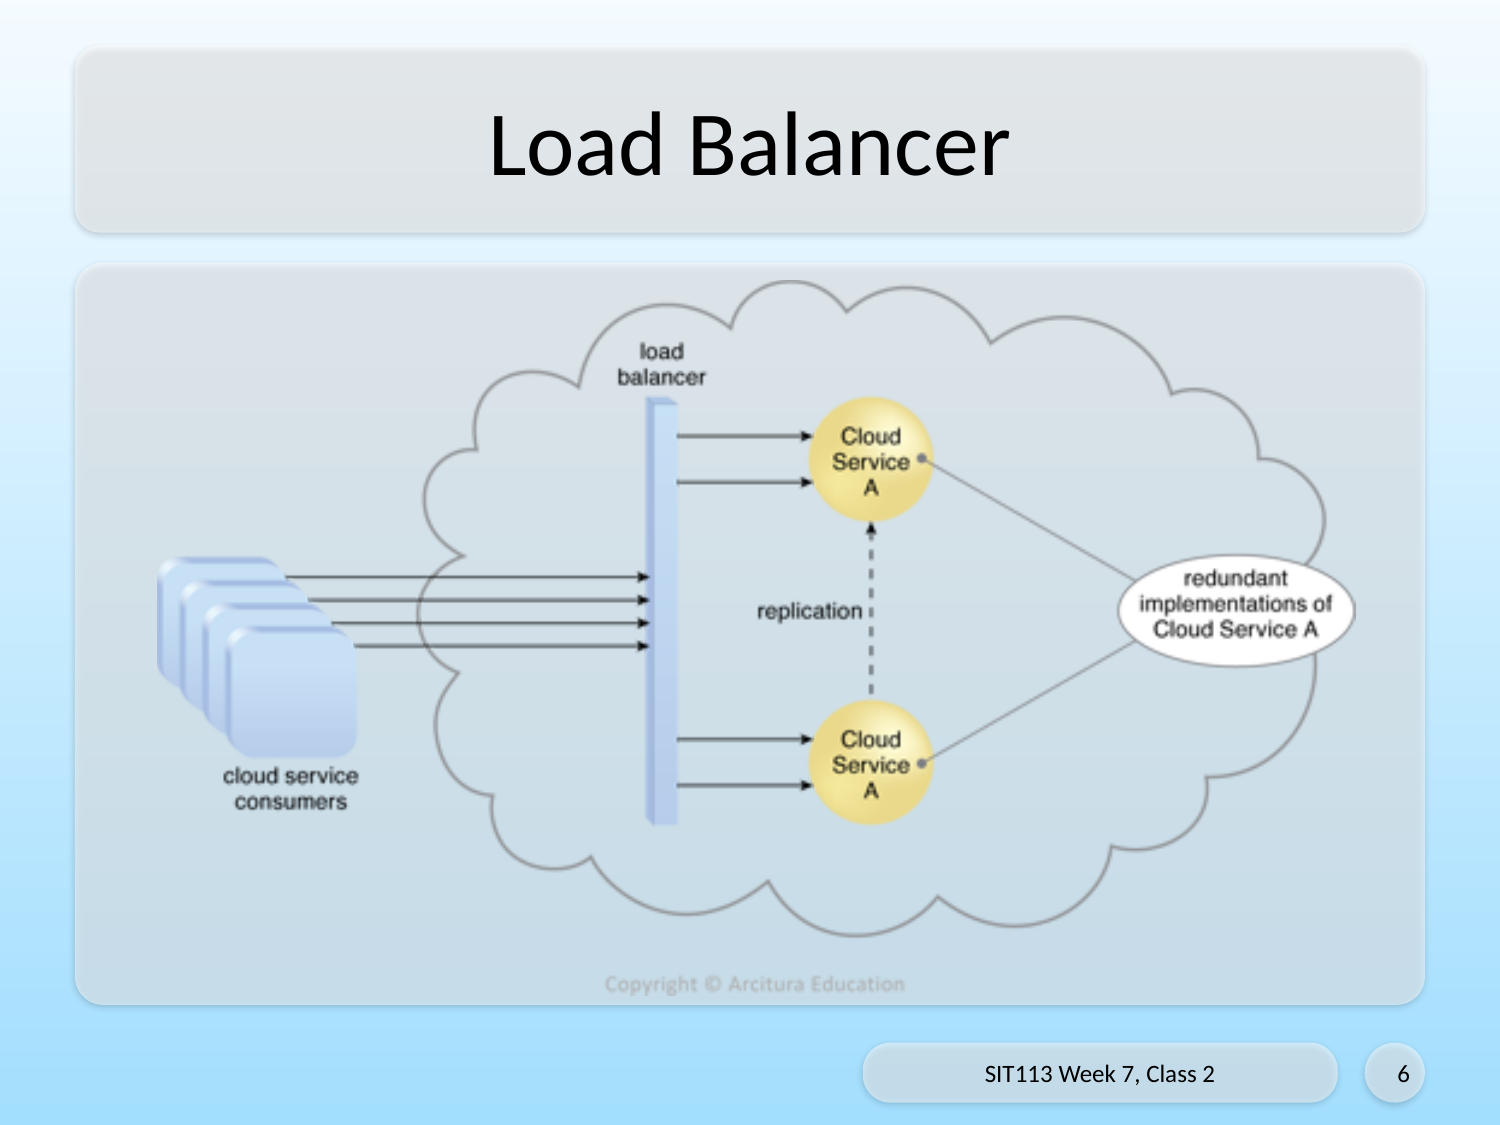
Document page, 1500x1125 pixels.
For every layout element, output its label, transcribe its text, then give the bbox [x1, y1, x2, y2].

footer SIT113 Week 7, Class 2 [862, 1042, 1338, 1103]
title Load Balancer [75, 45, 1425, 233]
slide_number 6 [1364, 1042, 1425, 1103]
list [157, 280, 1357, 996]
